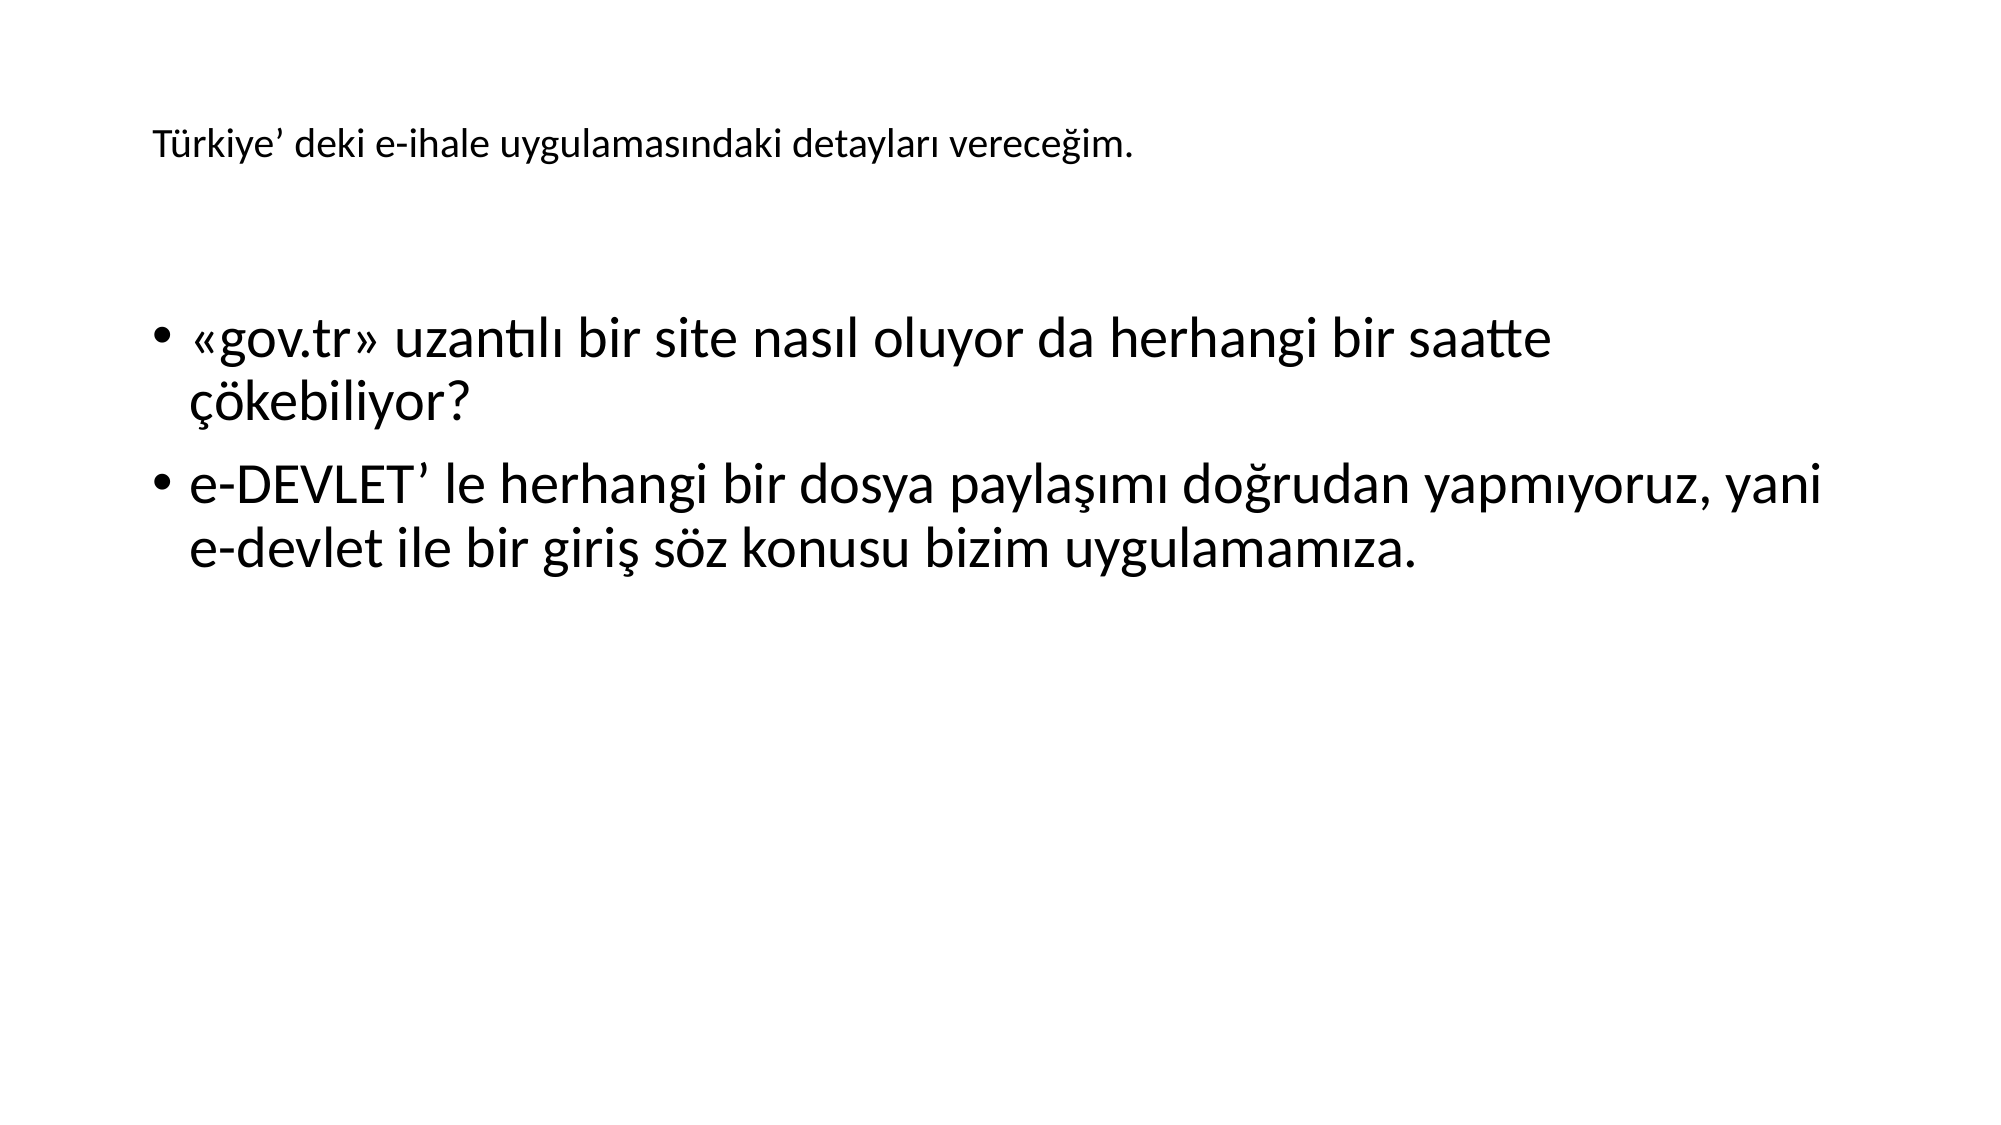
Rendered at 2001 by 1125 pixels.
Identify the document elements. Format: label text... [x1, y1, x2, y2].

title Türkiye’ deki e-ihale uygulamasındaki detayları vereceğim. [137, 59, 1863, 278]
list «gov.tr» uzantılı bir site nasıl oluyor da herhangi bir saatte çökebiliyor? e-DEVLET’ le herhangi bir dosya paylaşımı doğrudan yapmıyoruz, yani e-devlet ile bir giriş söz konusu bizim uygulamamıza. [137, 299, 1863, 1014]
